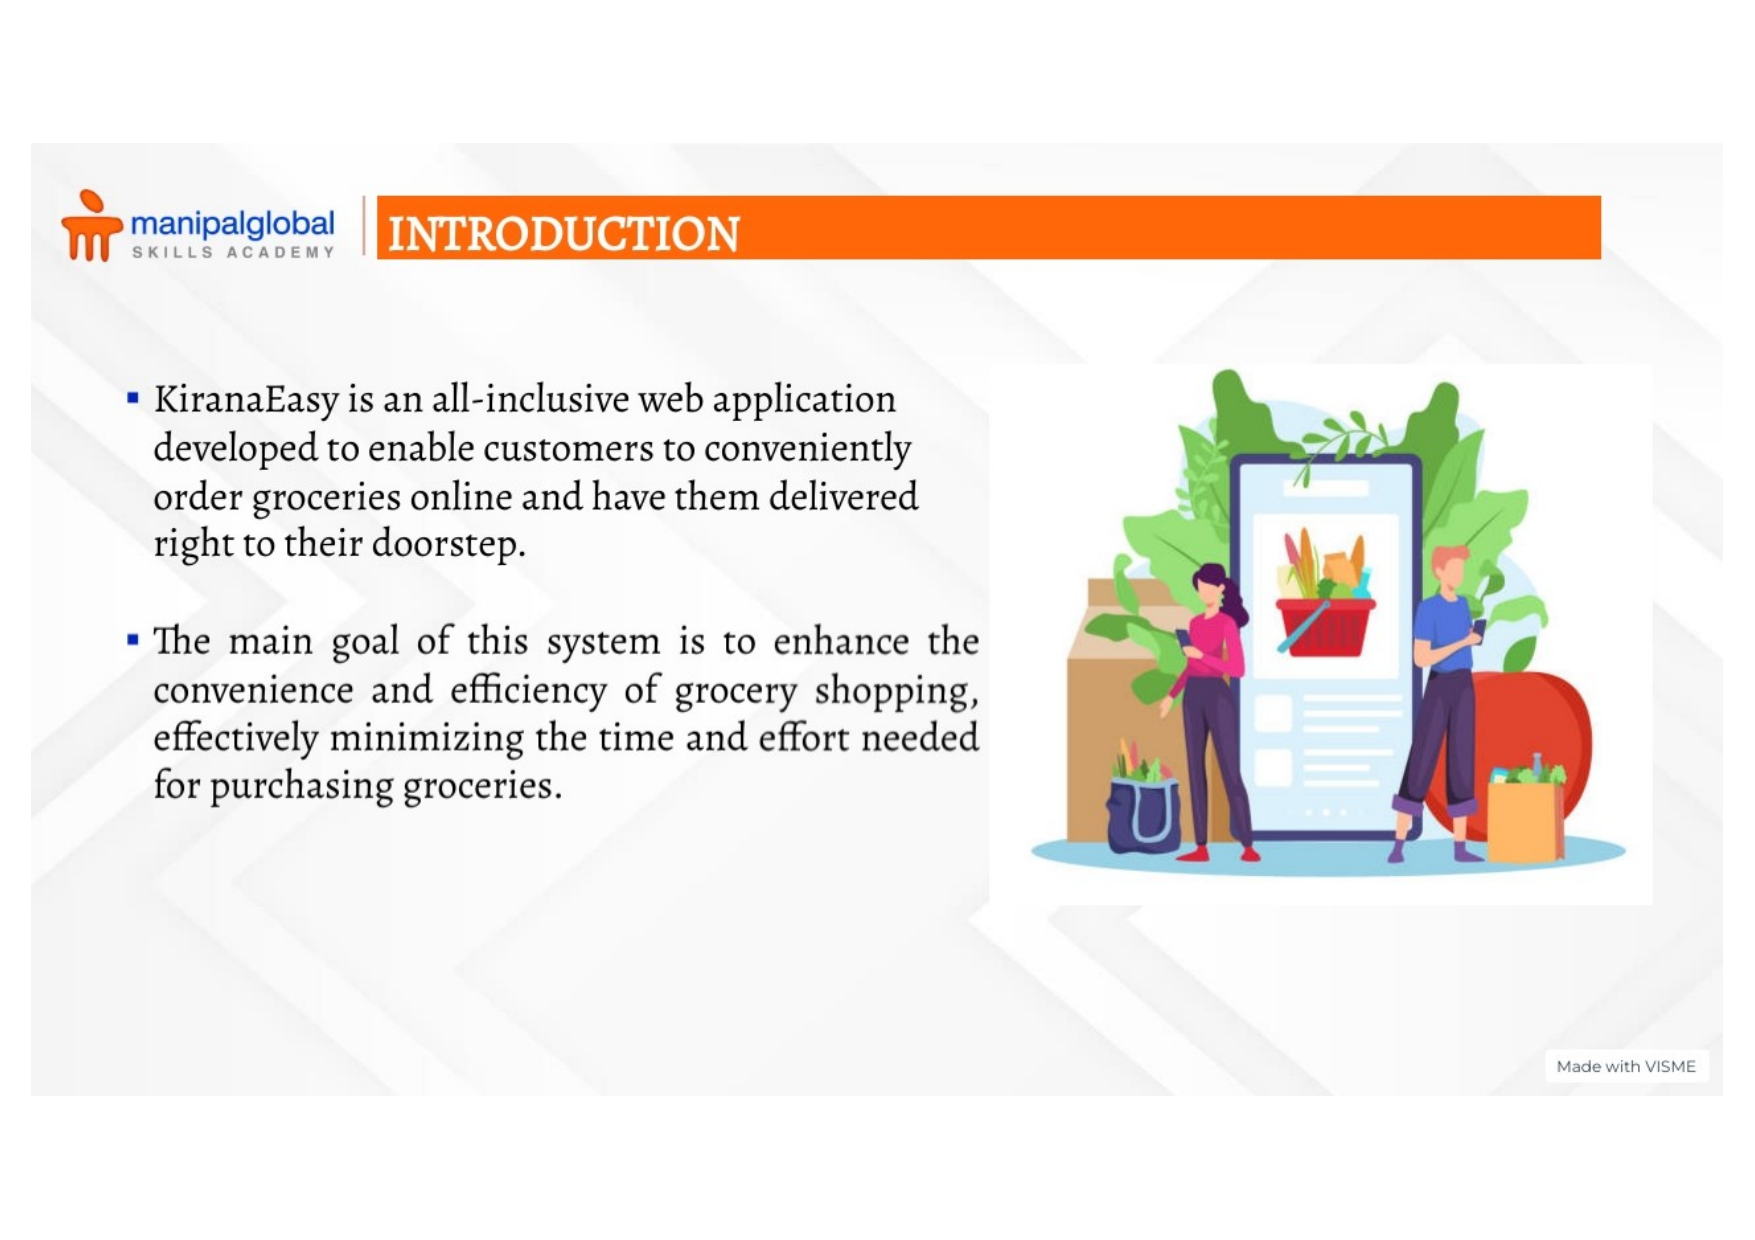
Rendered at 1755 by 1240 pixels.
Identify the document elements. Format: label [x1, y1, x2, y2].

picture [30, 143, 1724, 1096]
